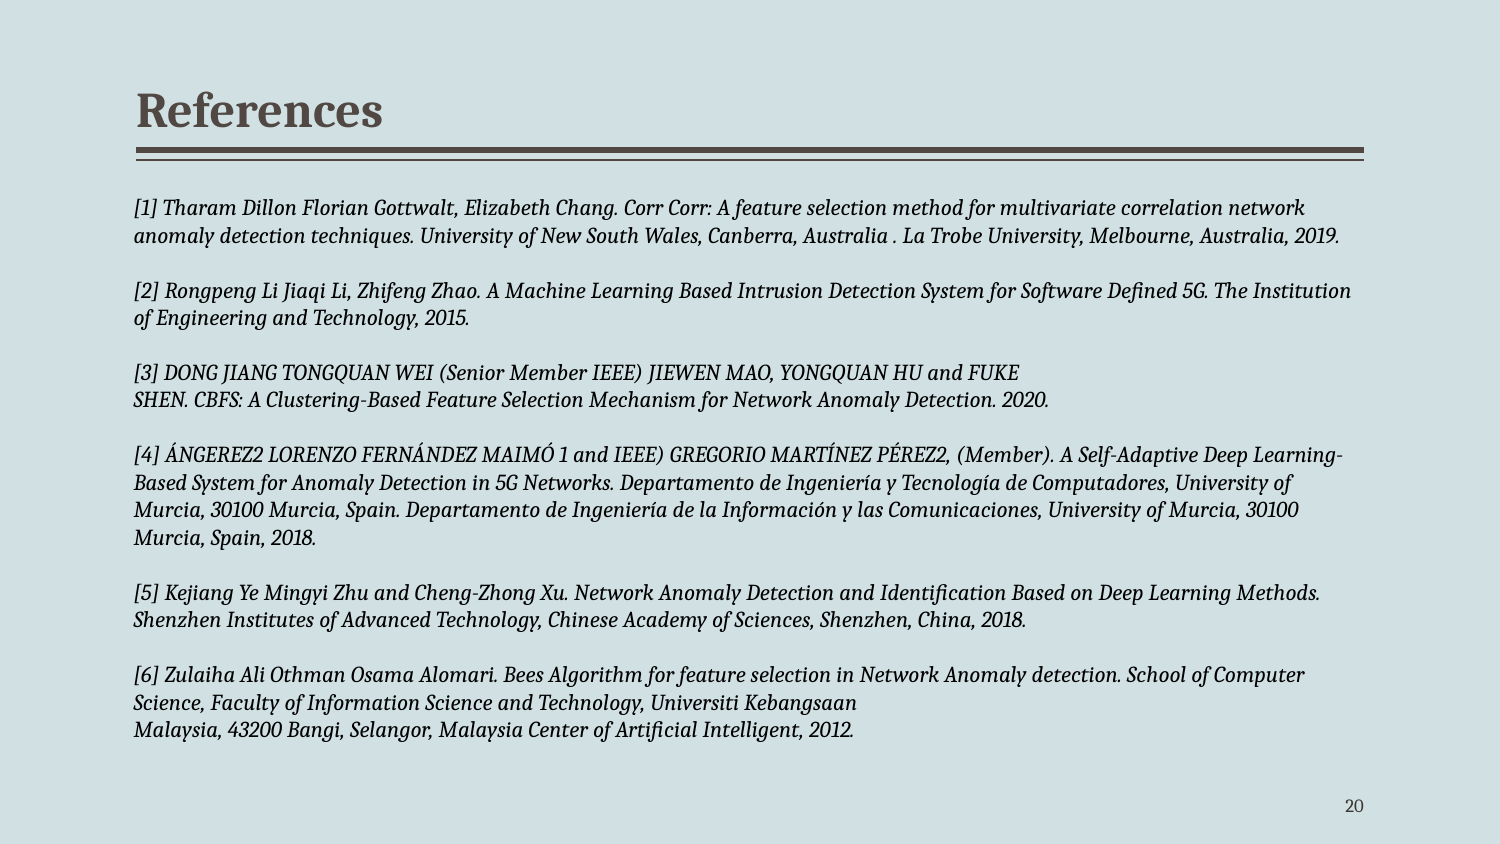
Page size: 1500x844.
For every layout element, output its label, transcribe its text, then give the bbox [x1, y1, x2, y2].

slide_number ‹#› [1138, 782, 1364, 827]
text_box [1] Tharam Dillon Florian Gottwalt, Elizabeth Chang. Corr Corr: A feature selection method for multivariate correlation network anomaly detection techniques. University of New South Wales, Canberra, Australia . La Trobe University, Melbourne, Australia, 2019. [2] Rongpeng Li Jiaqi Li, Zhifeng Zhao. A Machine Learning Based Intrusion Detection System for Software Defined 5G. The Institution of Engineering and Technology, 2015. [3] DONG JIANG TONGQUAN WEI (Senior Member IEEE) JIEWEN MAO, YONGQUAN HU and FUKE SHEN. CBFS: A Clustering-Based Feature Selection Mechanism for Network Anomaly Detection. 2020. [4] ÁNGEREZ2 LORENZO FERNÁNDEZ MAIMÓ 1 and IEEE) GREGORIO MARTÍNEZ PÉREZ2, (Member). A Self-Adaptive Deep Learning-Based System for Anomaly Detection in 5G Networks. Departamento de Ingeniería y Tecnología de Computadores, University of Murcia, 30100 Murcia, Spain. Departamento de Ingeniería de la Información y las Comunicaciones, University of Murcia, 30100 Murcia, Spain, 2018. [5] Kejiang Ye Mingyi Zhu and Cheng-Zhong Xu. Network Anomaly Detection and Identification Based on Deep Learning Methods. Shenzhen Institutes of Advanced Technology, Chinese Academy of Sciences, Shenzhen, China, 2018. [6] Zulaiha Ali Othman Osama Alomari. Bees Algorithm for feature selection in Network Anomaly detection. School of Computer Science, Faculty of Information Science and Technology, Universiti Kebangsaan Malaysia, 43200 Bangi, Selangor, Malaysia Center of Artificial Intelligent, 2012. [118, 177, 1382, 757]
title References [135, 36, 818, 145]
